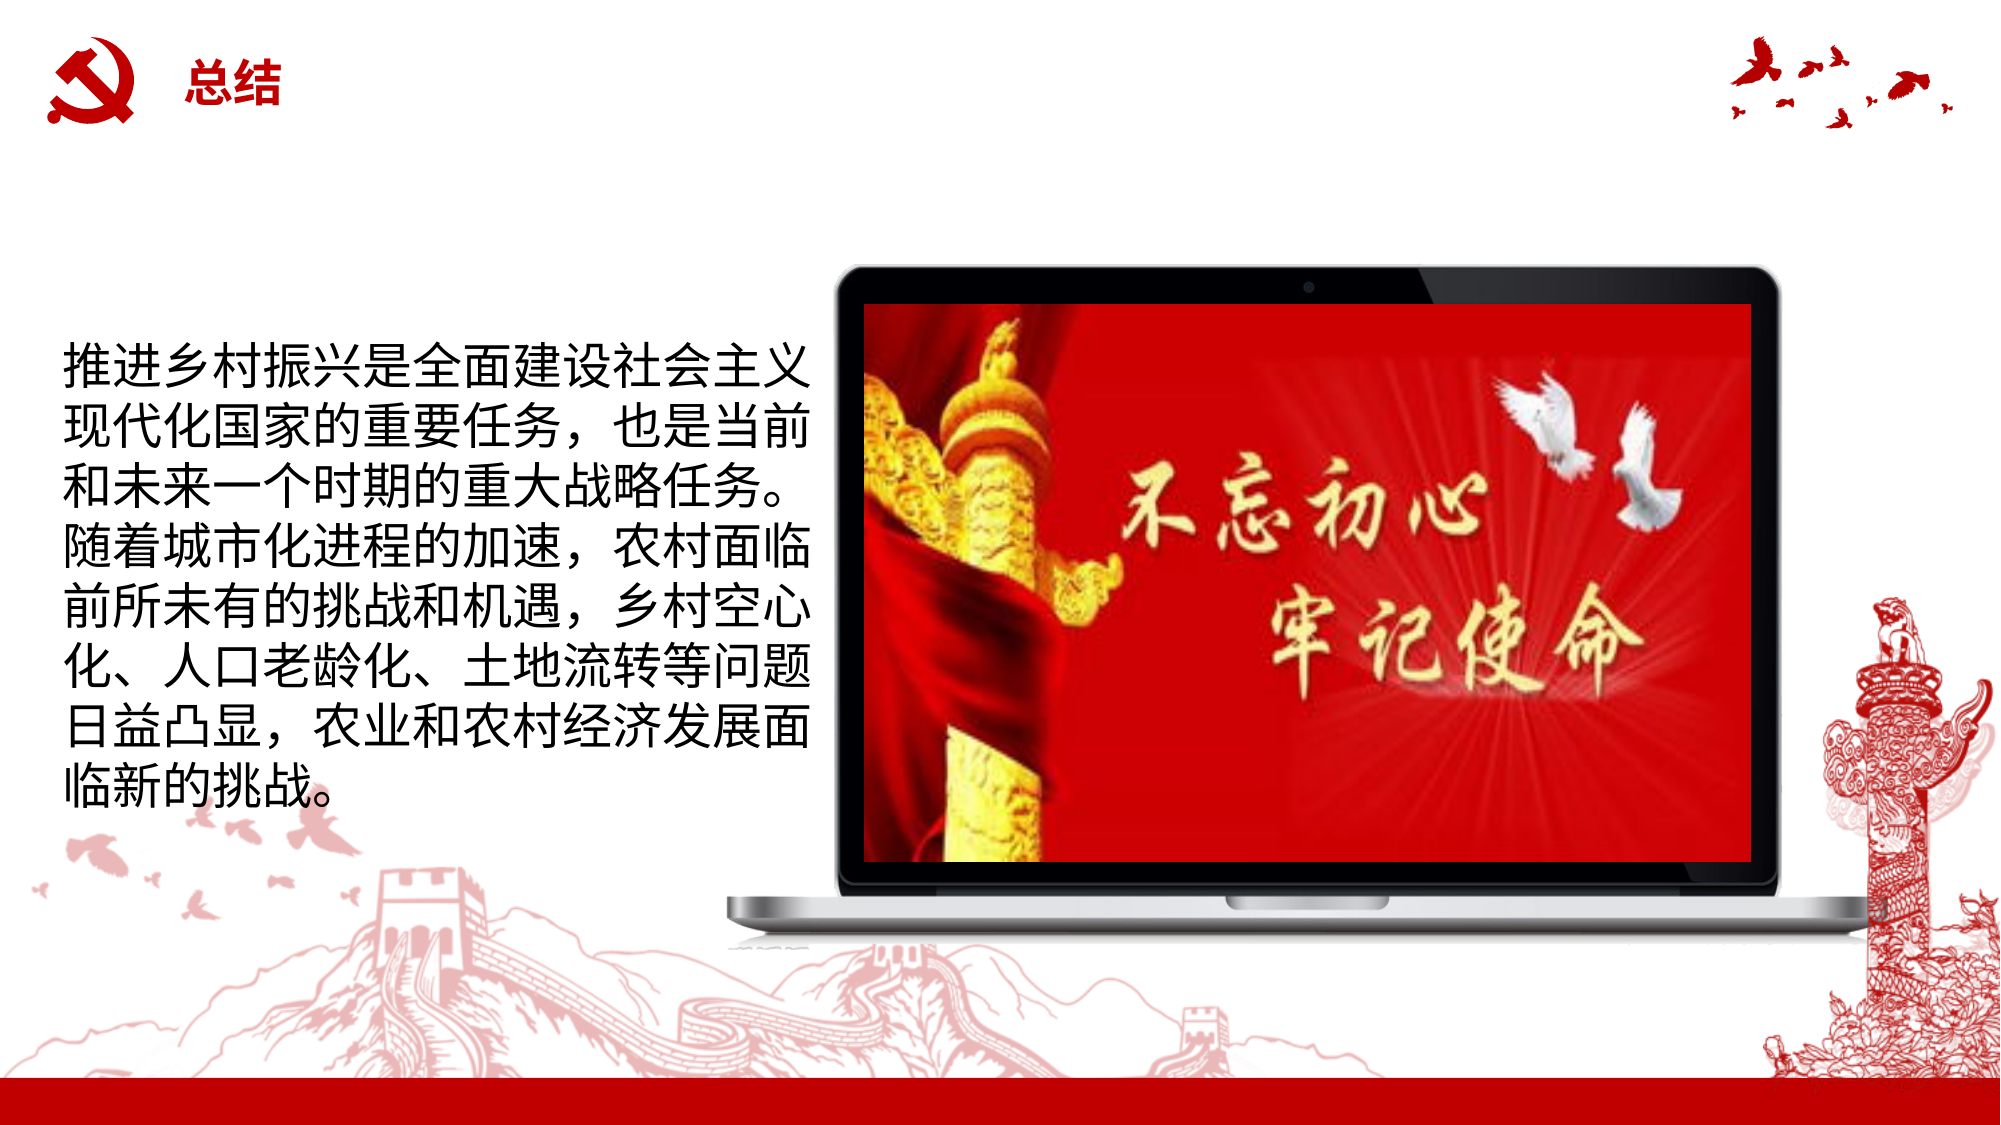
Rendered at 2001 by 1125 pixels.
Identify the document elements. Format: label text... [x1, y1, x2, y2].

text_box 总结 [168, 43, 1663, 119]
text_box 推进乡村振兴是全面建设社会主义现代化国家的重要任务，也是当前和未来一个时期的重大战略任务。随着城市化进程的加速，农村面临前所未有的挑战和机遇，乡村空心化、人口老龄化、土地流转等问题日益凸显，农业和农村经济发展面临新的挑战。 [47, 282, 716, 822]
text_box [47, 37, 134, 124]
text_box [0, 1077, 2000, 1125]
picture [716, 263, 2000, 1096]
picture [1728, 35, 1953, 129]
